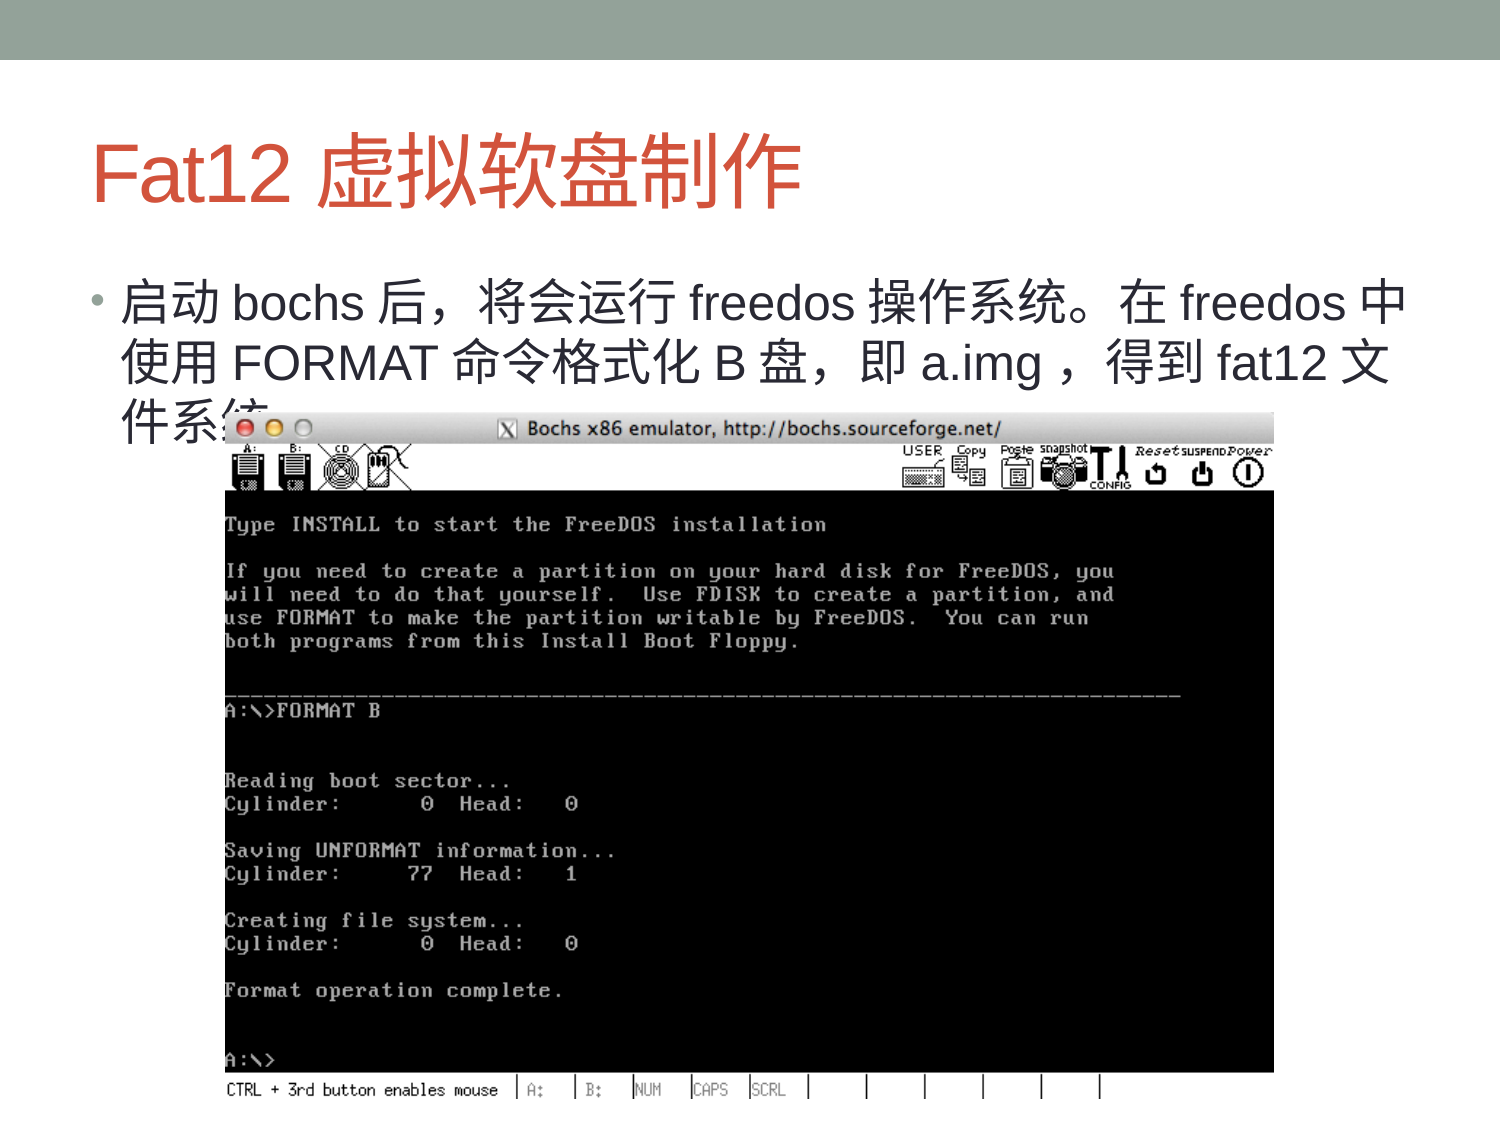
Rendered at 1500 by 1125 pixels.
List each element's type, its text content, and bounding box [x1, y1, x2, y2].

title Fat12虚拟软盘制作 [75, 87, 1425, 250]
picture [225, 412, 1274, 1100]
list 启动bochs后，将会运行freedos操作系统。在freedos中使用FORMAT命令格式化B盘，即a.img，得到fat12文件系统。 [75, 262, 1425, 1063]
